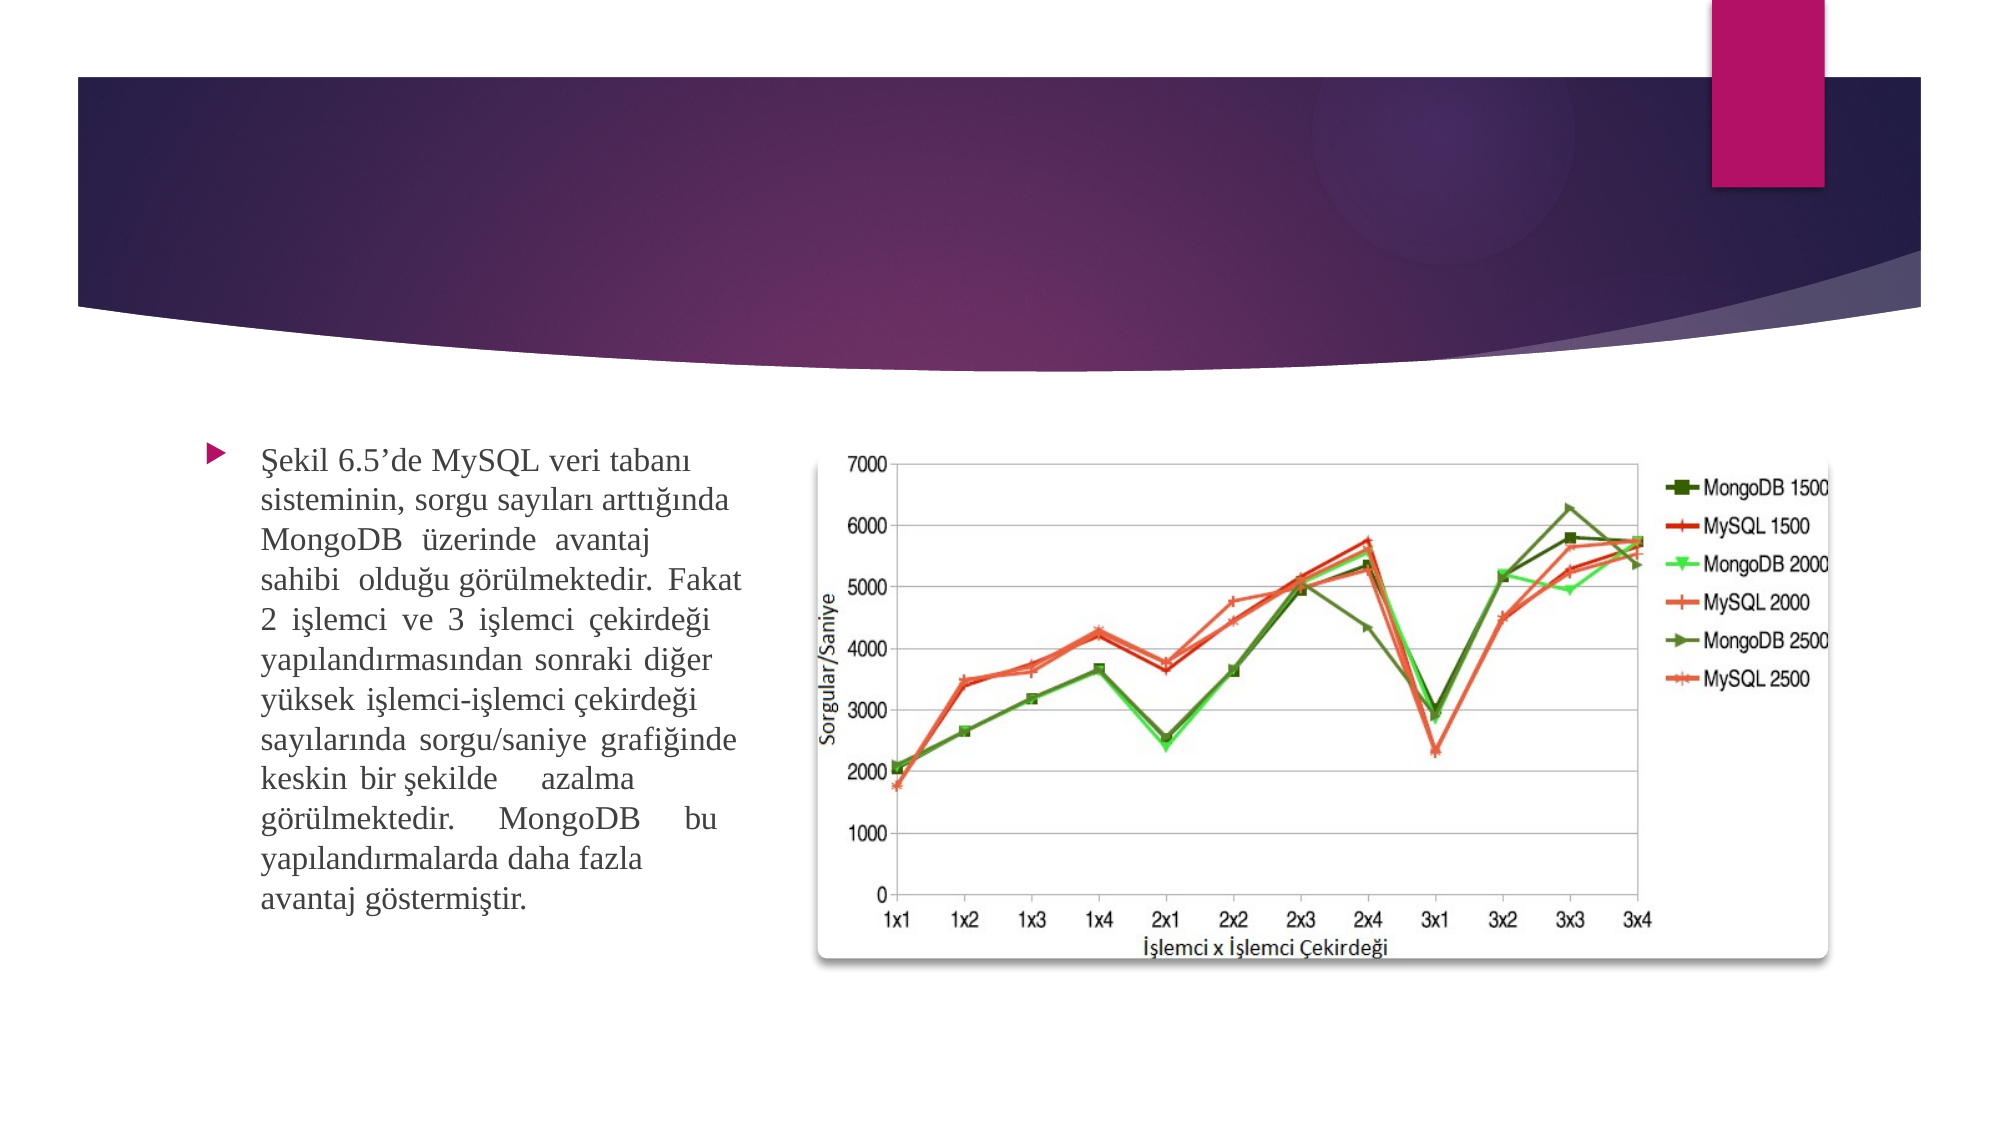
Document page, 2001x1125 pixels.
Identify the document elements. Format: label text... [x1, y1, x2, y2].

list Şekil 6.5’de MySQL veri tabanı sisteminin, sorgu sayıları arttığında MongoDB üzerinde avantaj sahibi olduğu görülmektedir. Fakat 2 işlemci ve 3 işlemci çekirdeği yapılandırmasından sonraki diğer yüksek işlemci-işlemci çekirdeği sayılarında sorgu/saniye grafiğinde keskin bir şekilde azalma görülmektedir. MongoDB bu yapılandırmalarda daha fazla avantaj göstermiştir. [189, 427, 761, 988]
picture [817, 455, 1829, 959]
